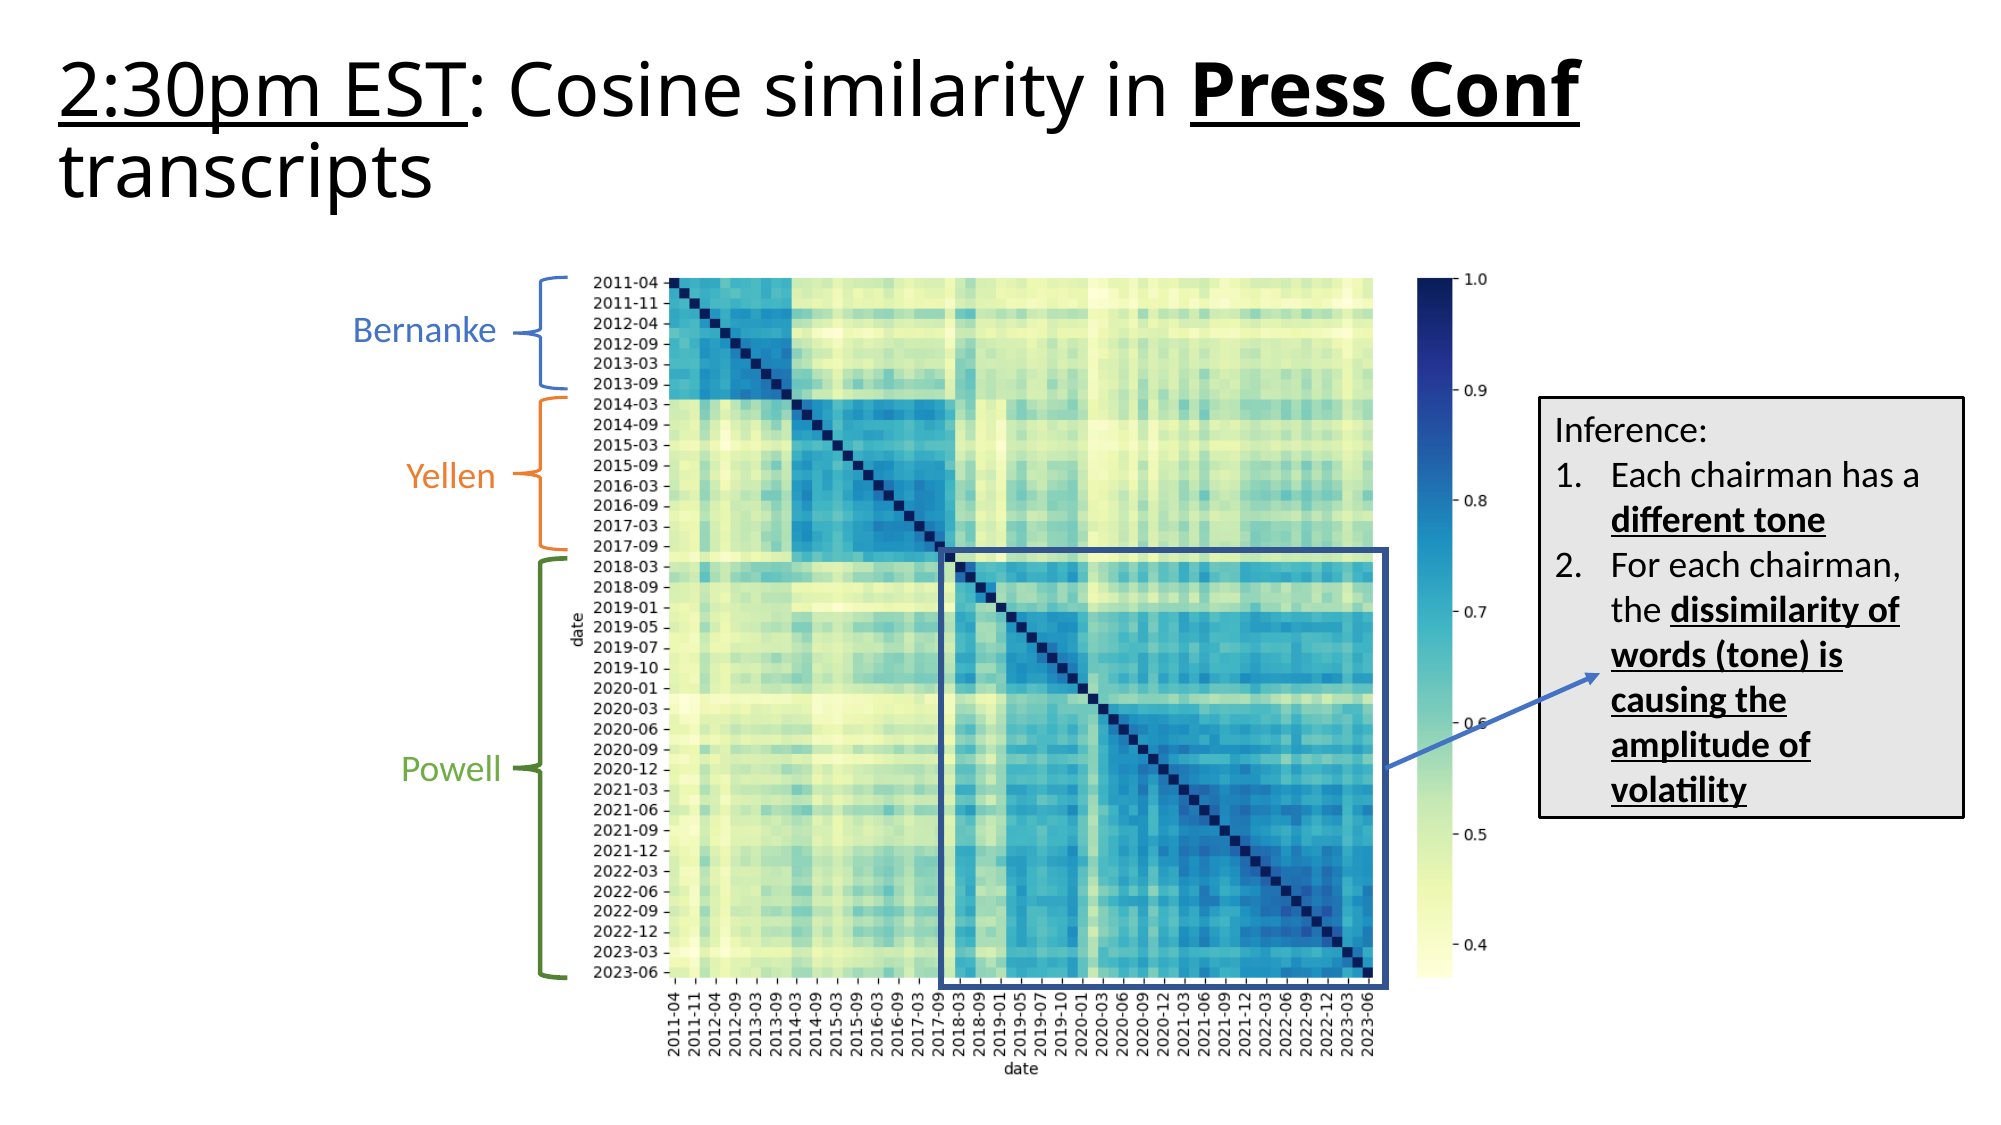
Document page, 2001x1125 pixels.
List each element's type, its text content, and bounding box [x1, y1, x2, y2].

text_box Powell [386, 736, 517, 797]
text_box [513, 397, 559, 551]
text_box Inference: Each chairman has a different tone For each chairman, the dissimilarity of words (tone) is causing the amplitude of volatility [1539, 397, 1964, 818]
text_box Yellen [391, 443, 512, 504]
picture [559, 261, 1499, 1088]
text_box Bernanke [338, 297, 513, 358]
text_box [1385, 673, 1600, 769]
text_box [513, 276, 559, 390]
title 2:30pm EST: Cosine similarity in Press Conf transcripts [43, 23, 1768, 242]
text_box [517, 558, 559, 979]
